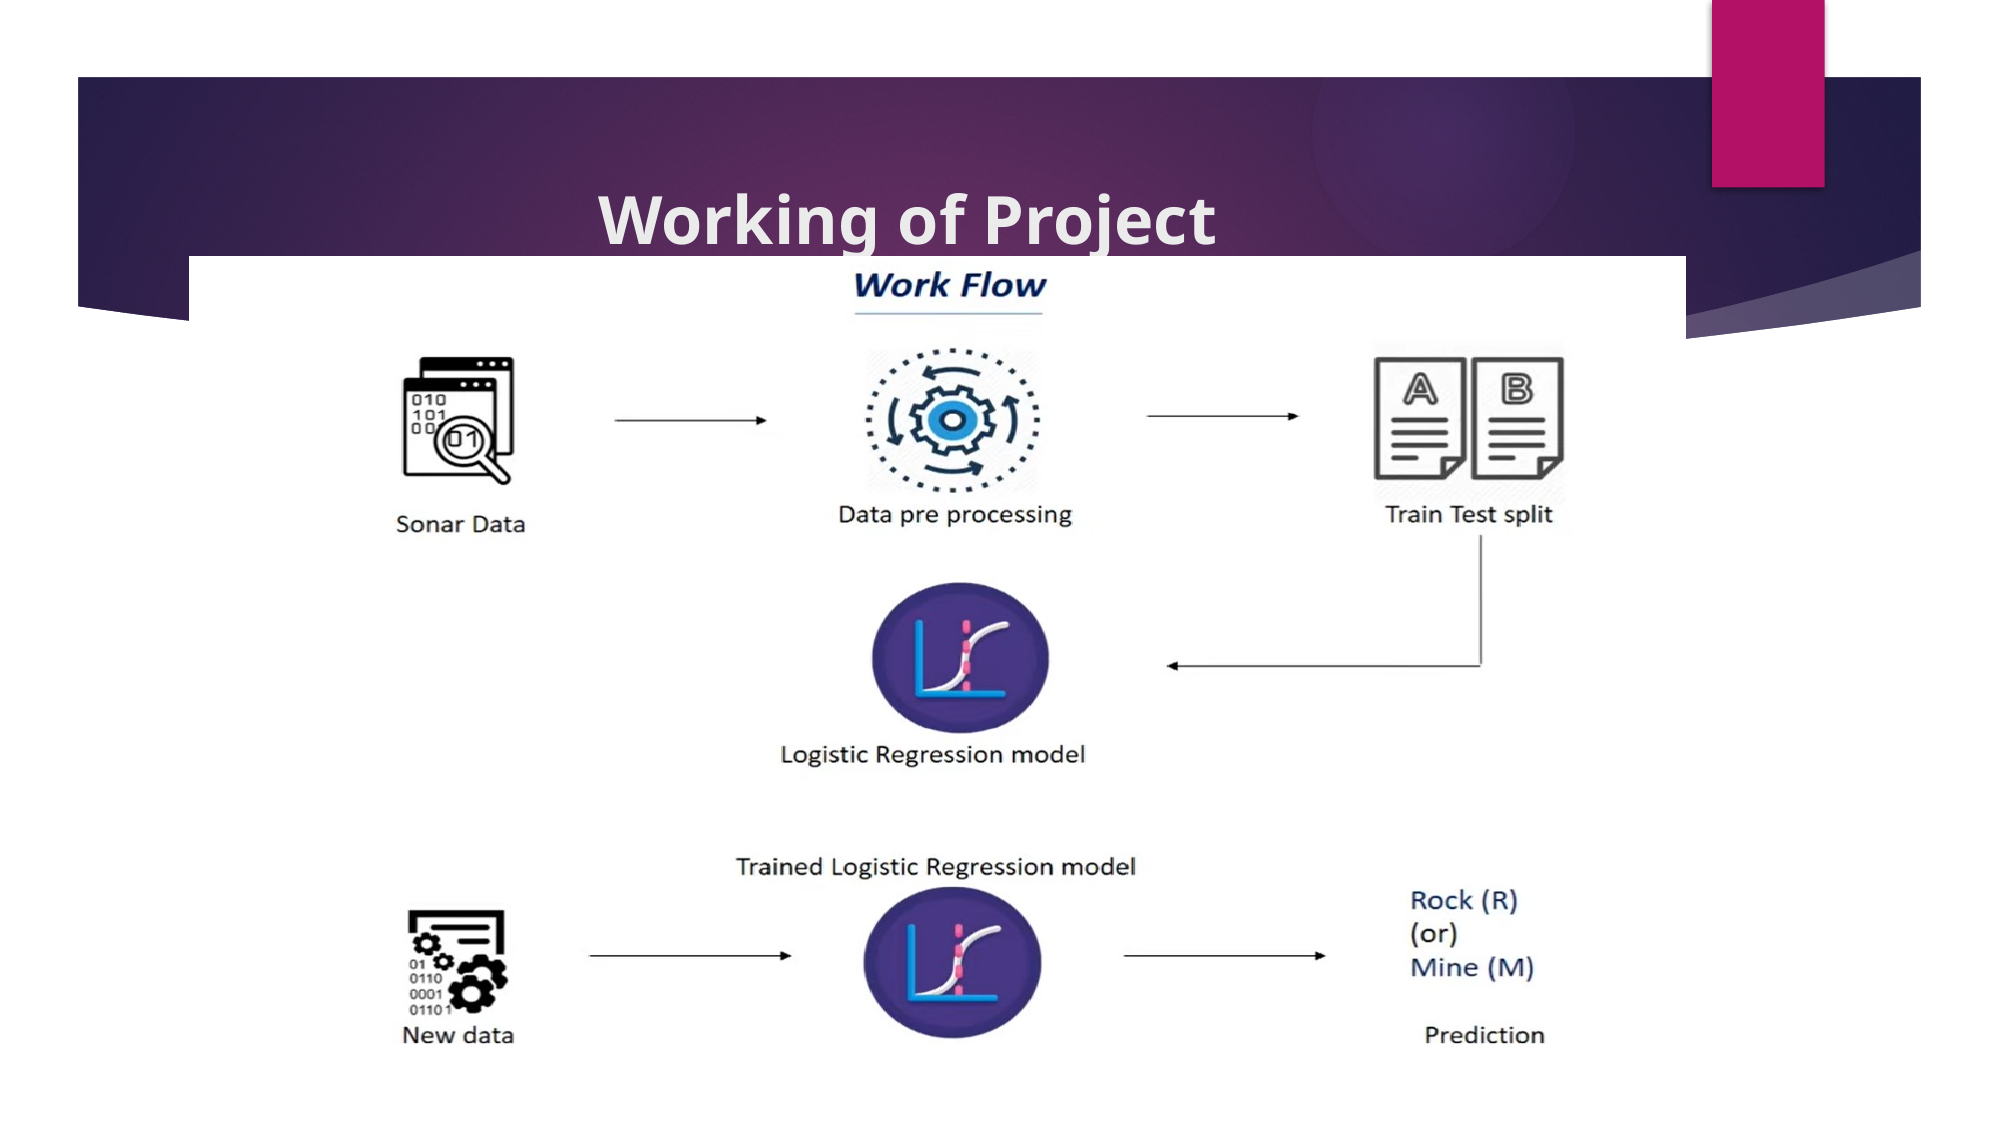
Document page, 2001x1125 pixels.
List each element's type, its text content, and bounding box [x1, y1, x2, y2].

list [189, 256, 1686, 1044]
title Working of Project [189, 159, 1627, 255]
